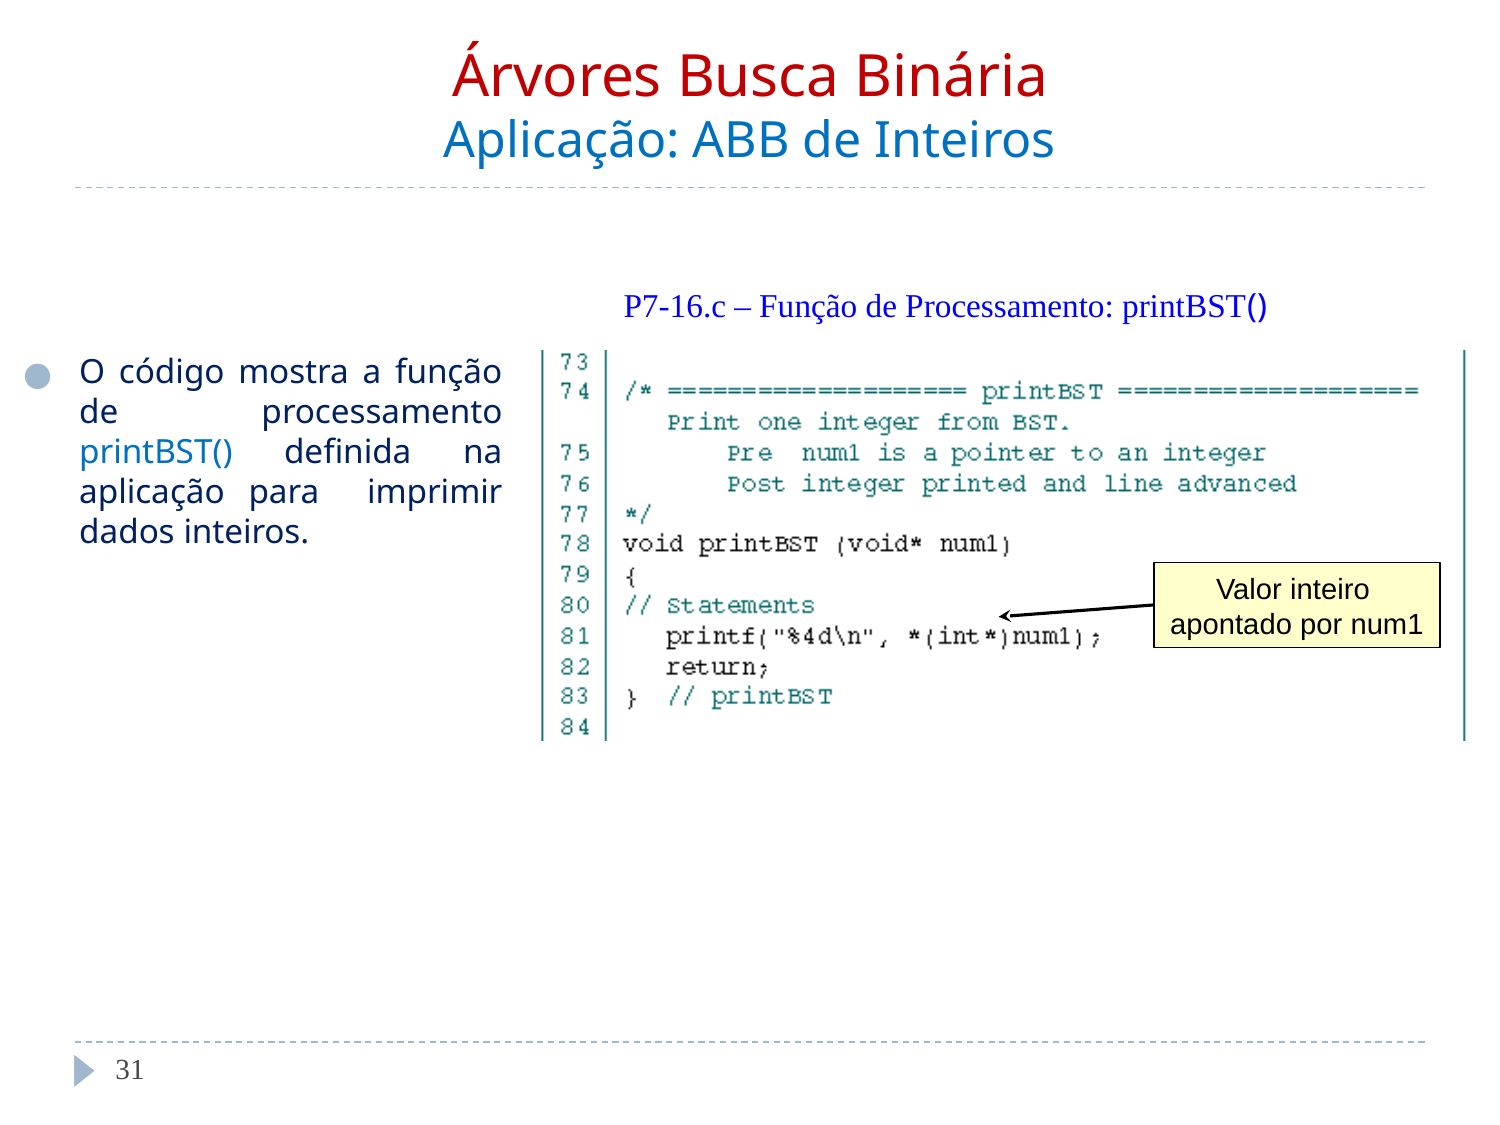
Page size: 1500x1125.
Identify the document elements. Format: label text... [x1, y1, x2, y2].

title Árvores Busca Binária Aplicação: ABB de Inteiros [94, 66, 1406, 176]
text_box P7-16.c – Função de Processamento: printBST() [608, 276, 1389, 332]
text_box O código mostra a função de processamento printBST() definida na aplicação para imprimir dados inteiros. [7, 342, 518, 525]
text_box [998, 605, 1155, 618]
slide_number ‹#› [100, 1042, 426, 1103]
title Árvores Busca Binária Aplicação: ABB de Inteiros [94, 25, 1406, 65]
picture [540, 349, 1471, 741]
